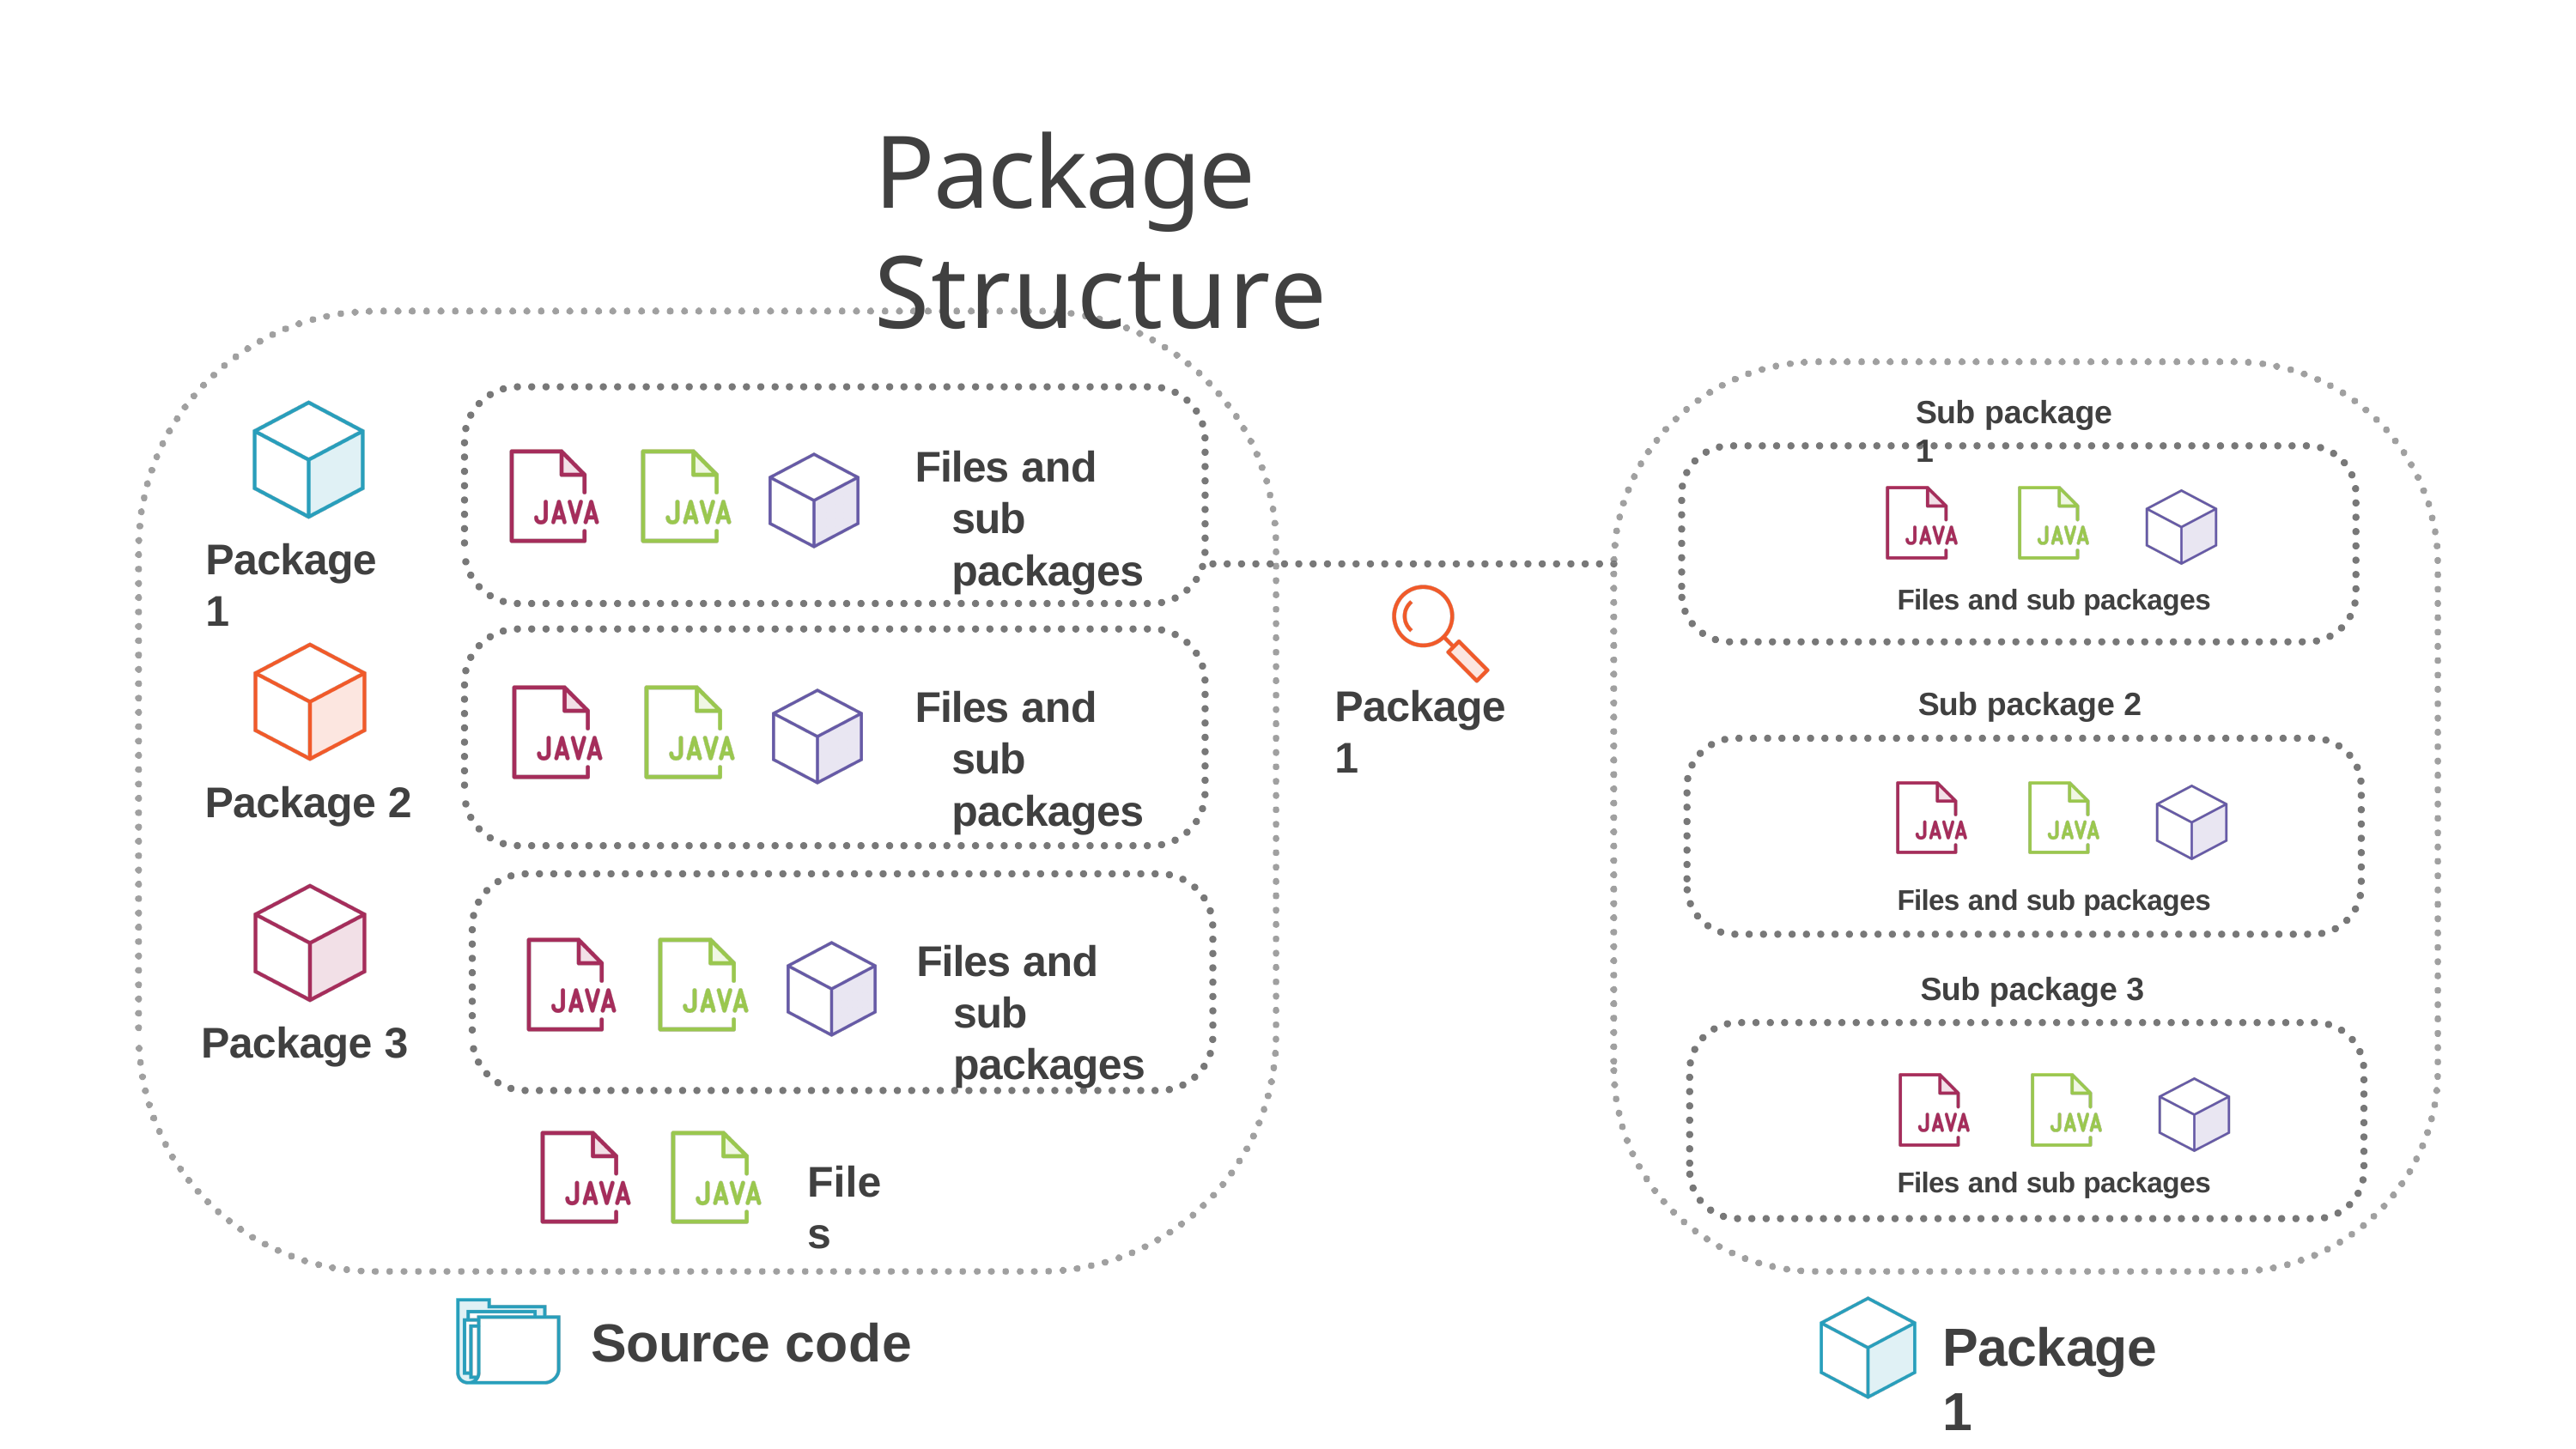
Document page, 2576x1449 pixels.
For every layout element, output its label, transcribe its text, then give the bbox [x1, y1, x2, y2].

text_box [1209, 358, 2442, 1275]
picture [1818, 1295, 1917, 1400]
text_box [251, 399, 2231, 1154]
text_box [539, 1130, 763, 1226]
slide_number [1855, 1347, 2447, 1420]
text_box Package 1 [1941, 1420, 2194, 1441]
text_box Source code [589, 1307, 914, 1373]
text_box Package 1 [1941, 1310, 2194, 1347]
title Package Structure [872, 106, 1704, 350]
picture [455, 1296, 562, 1385]
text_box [134, 307, 1279, 1275]
